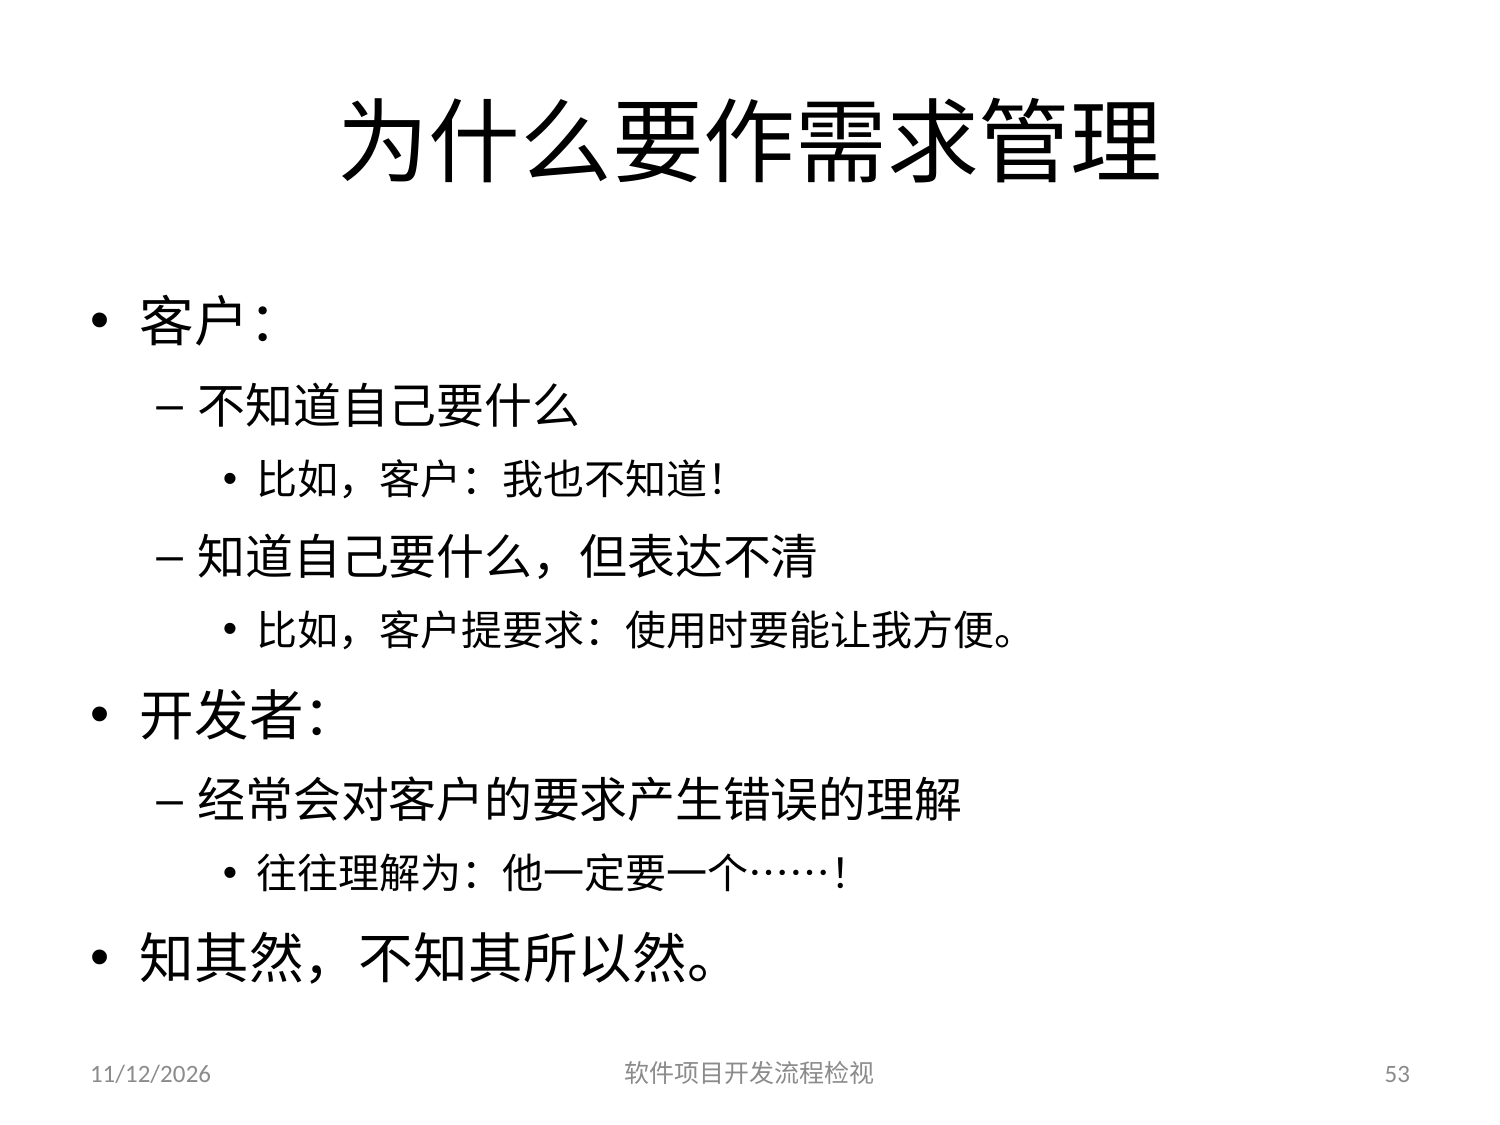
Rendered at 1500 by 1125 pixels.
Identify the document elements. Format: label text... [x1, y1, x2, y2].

title 为什么要作需求管理 [75, 45, 1425, 233]
list 客户： 不知道自己要什么 比如，客户：我也不知道！ 知道自己要什么，但表达不清 比如，客户提要求：使用时要能让我方便。 开发者： 经常会对客户的要求产生错误的理解 往往理解为：他一定要一个……！ 知其然，不知其所以然。 [75, 262, 1425, 1005]
slide_number 53 [1074, 1042, 1425, 1103]
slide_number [75, 1042, 425, 1103]
footer 软件项目开发流程检视 [512, 1042, 988, 1103]
